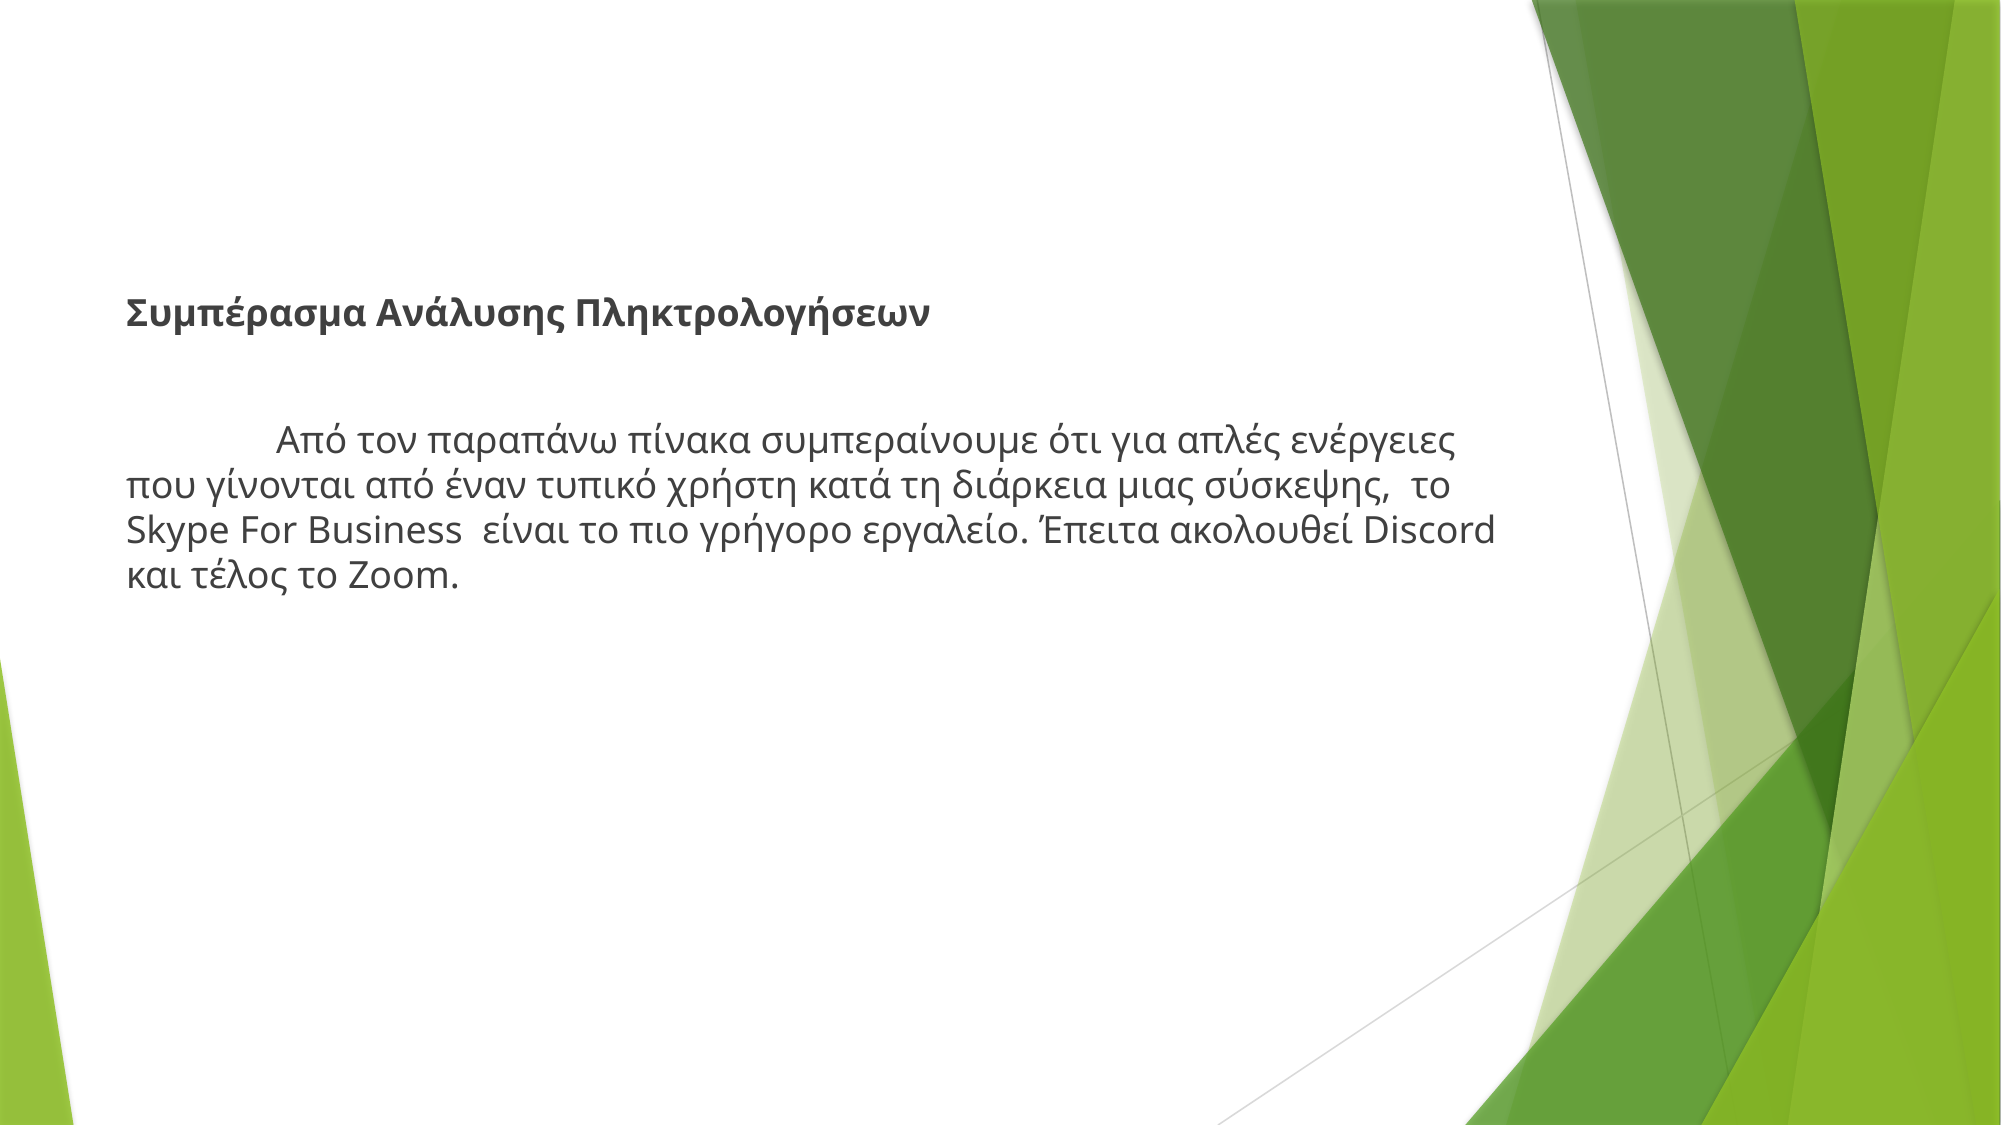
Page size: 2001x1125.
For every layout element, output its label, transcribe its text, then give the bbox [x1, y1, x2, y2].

list Από τον παραπάνω πίνακα συμπεραίνουμε ότι για απλές ενέργειες που γίνονται από έναν τυπικό χρήστη κατά τη διάρκεια μιας σύσκεψης, το Skype For Business είναι το πιο γρήγορο εργαλείο. Έπειτα ακολουθεί Discord και τέλος το Zoom. [111, 408, 1522, 1045]
title Συμπέρασμα Ανάλυσης Πληκτρολογήσεων [111, 281, 1522, 408]
